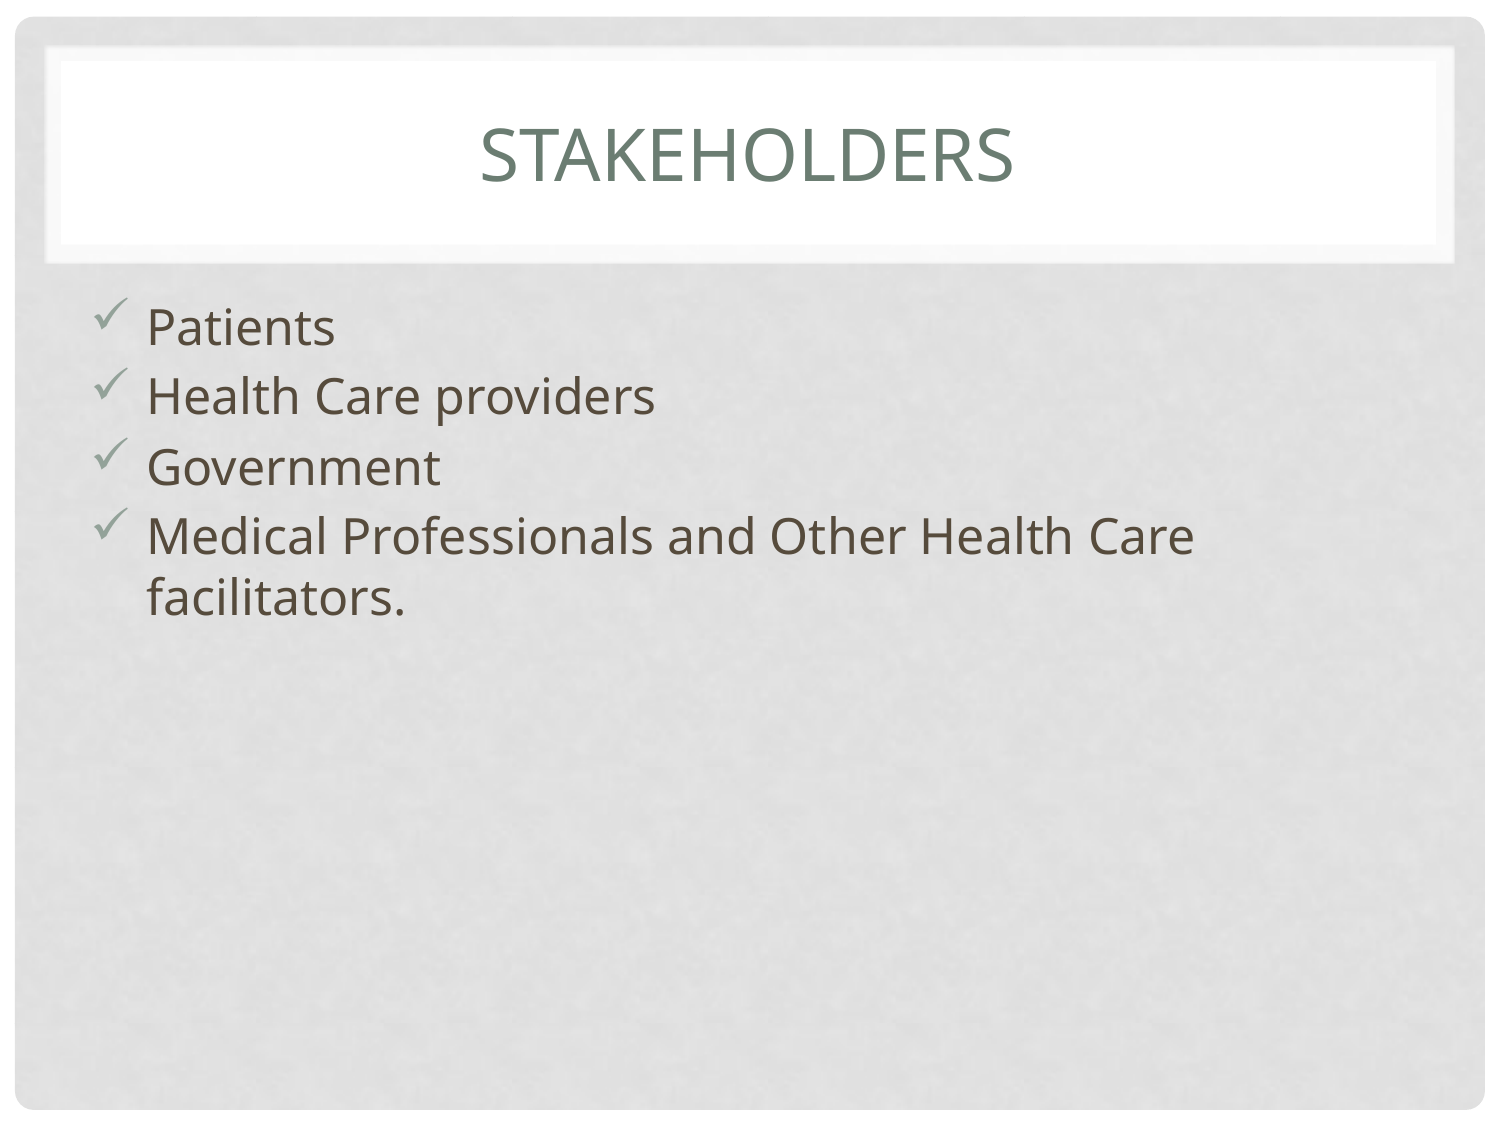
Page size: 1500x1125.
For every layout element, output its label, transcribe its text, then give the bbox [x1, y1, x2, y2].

list Patients Health Care providers Government Medical Professionals and Other Health Care facilitators. [75, 287, 1425, 1005]
title Stakeholders [69, 66, 1425, 238]
